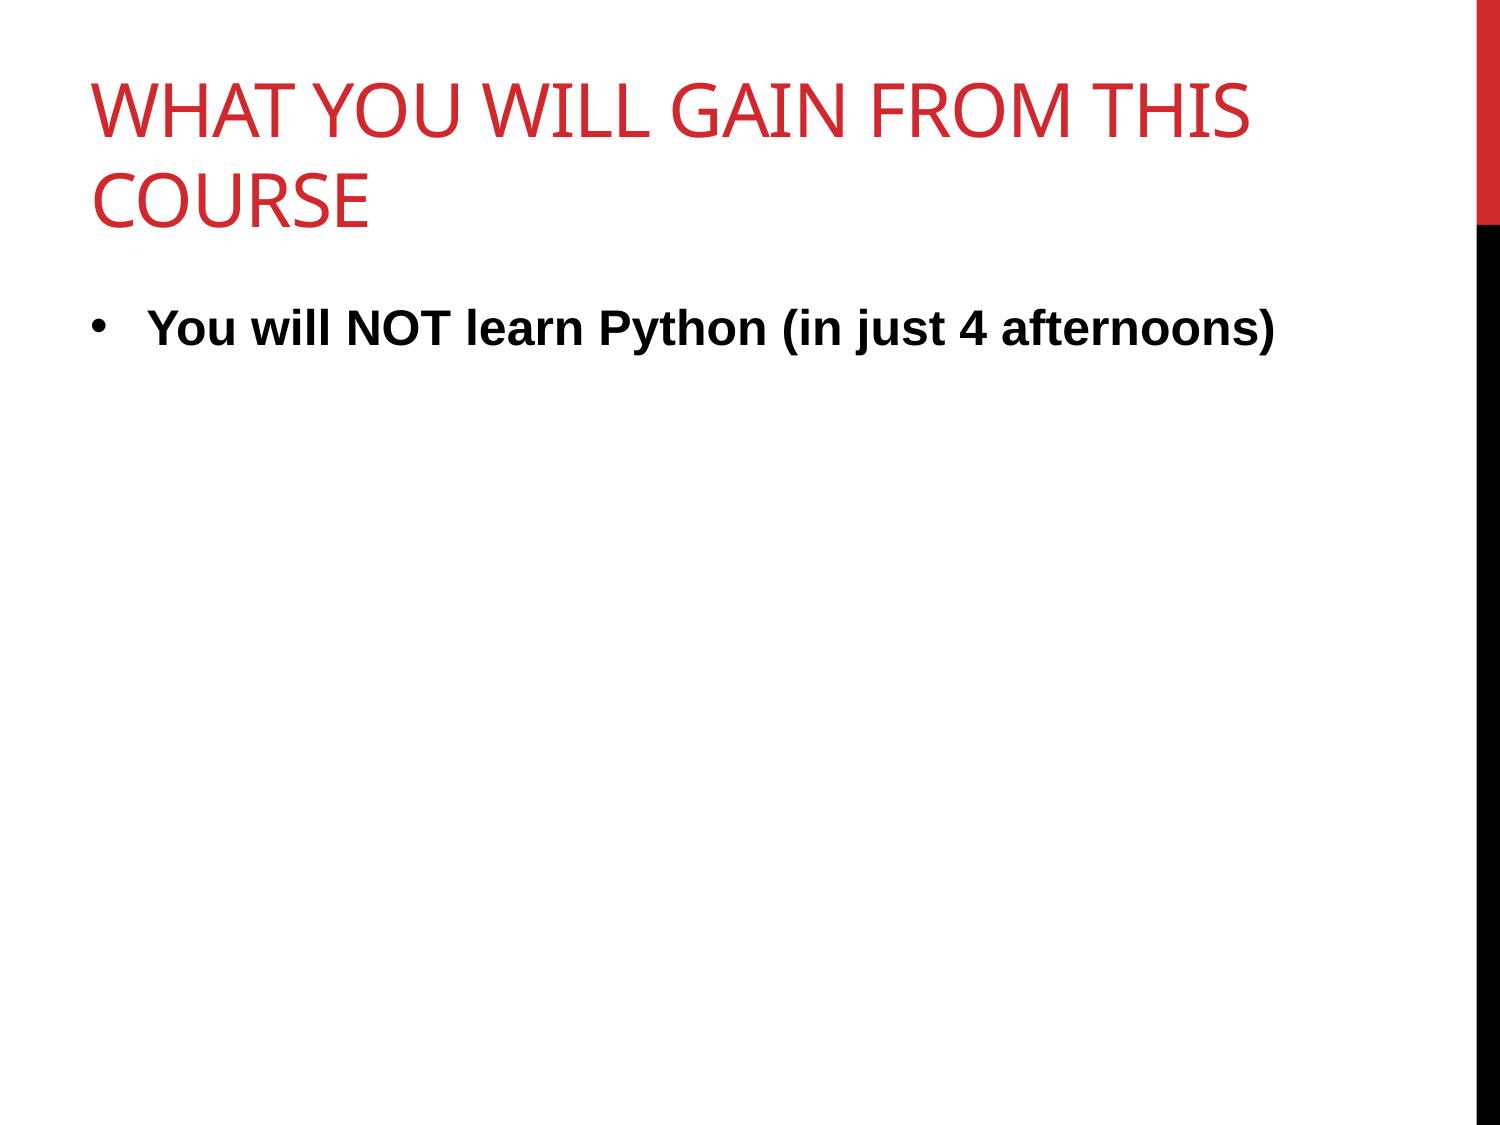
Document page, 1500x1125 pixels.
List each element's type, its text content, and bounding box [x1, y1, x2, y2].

title what you will gain from this course [75, 25, 1325, 250]
list You will NOT learn Python (in just 4 afternoons) [75, 287, 1325, 1005]
